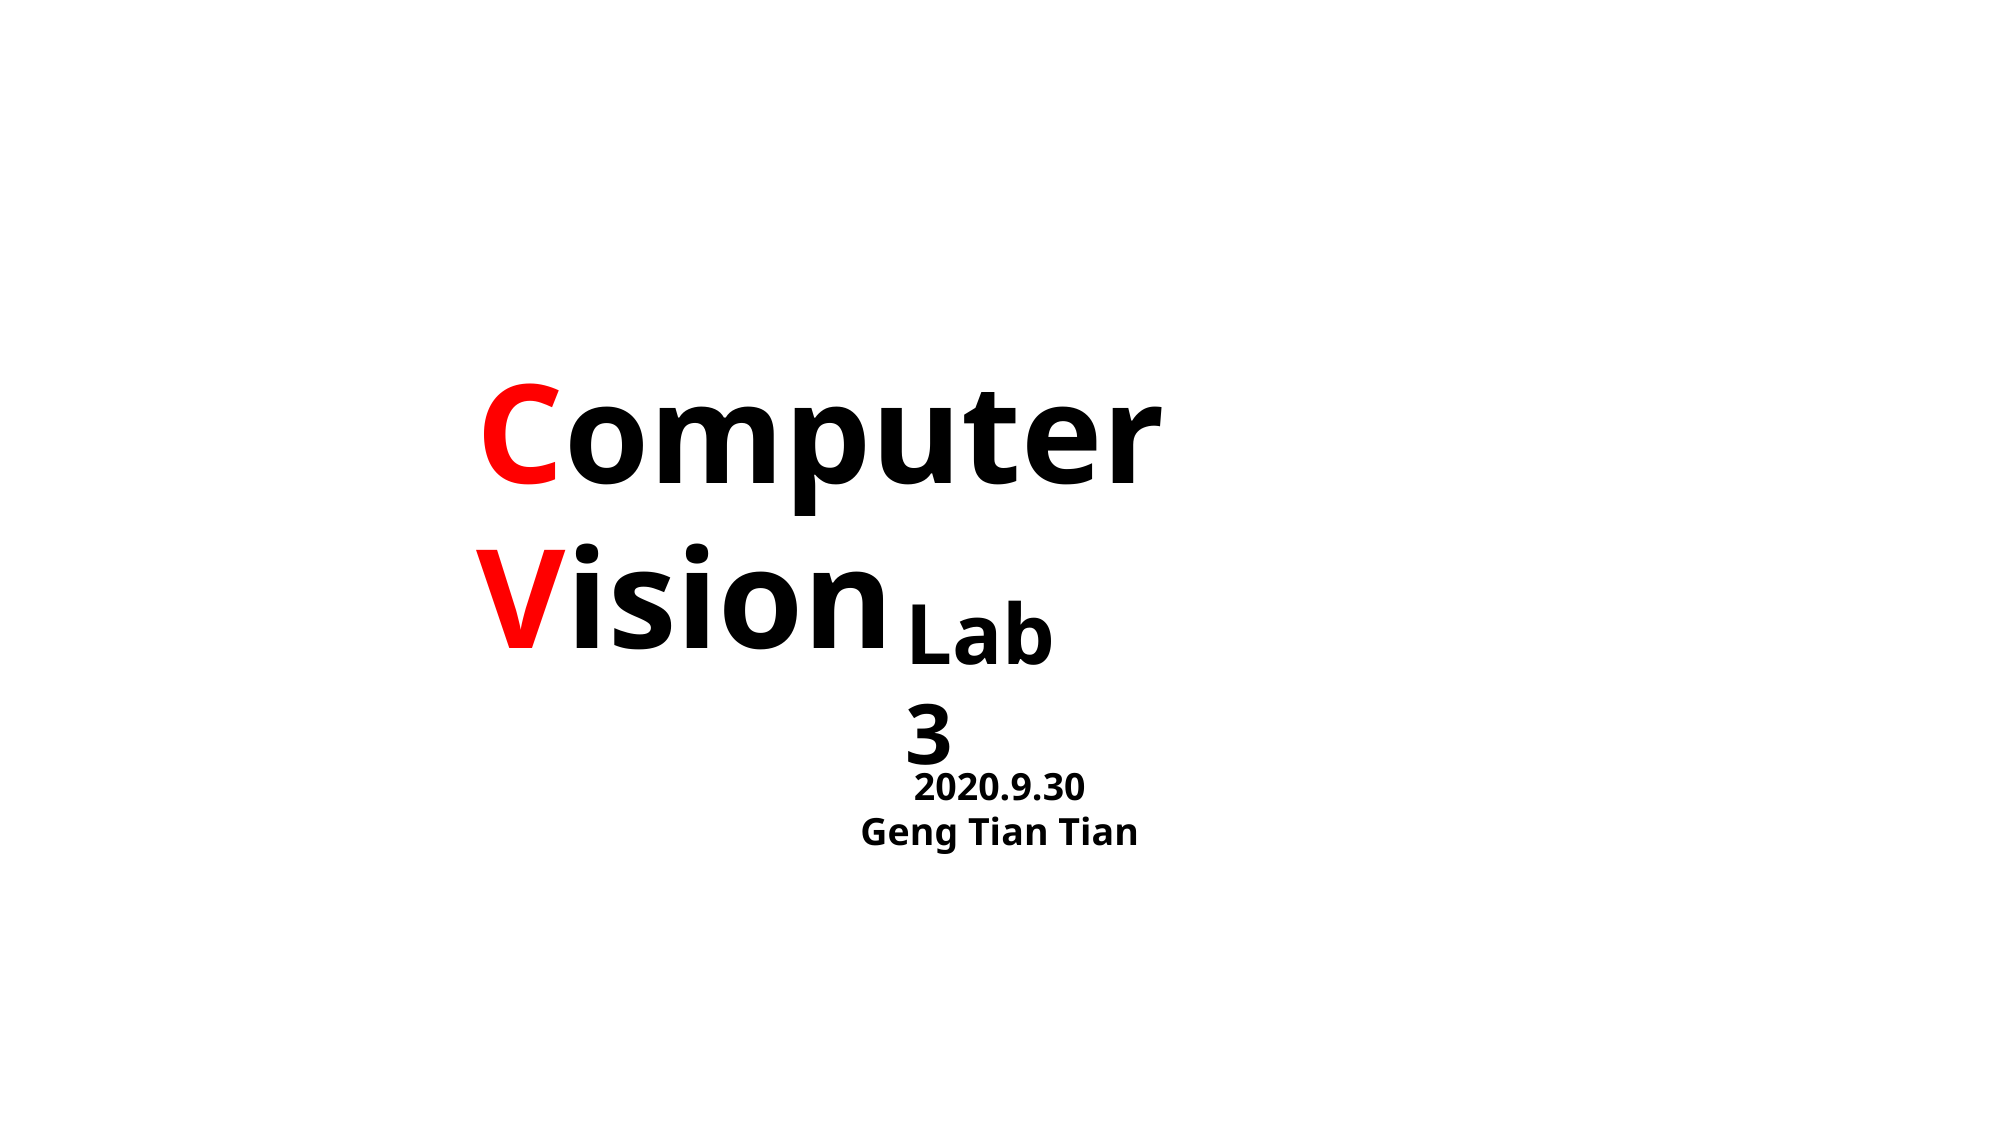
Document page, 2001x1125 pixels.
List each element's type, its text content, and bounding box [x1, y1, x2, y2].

text_box Lab3 [890, 684, 1110, 755]
text_box 2020.9.30 Geng Tian Tian [833, 755, 1166, 861]
text_box Computer Vision [462, 338, 1538, 684]
